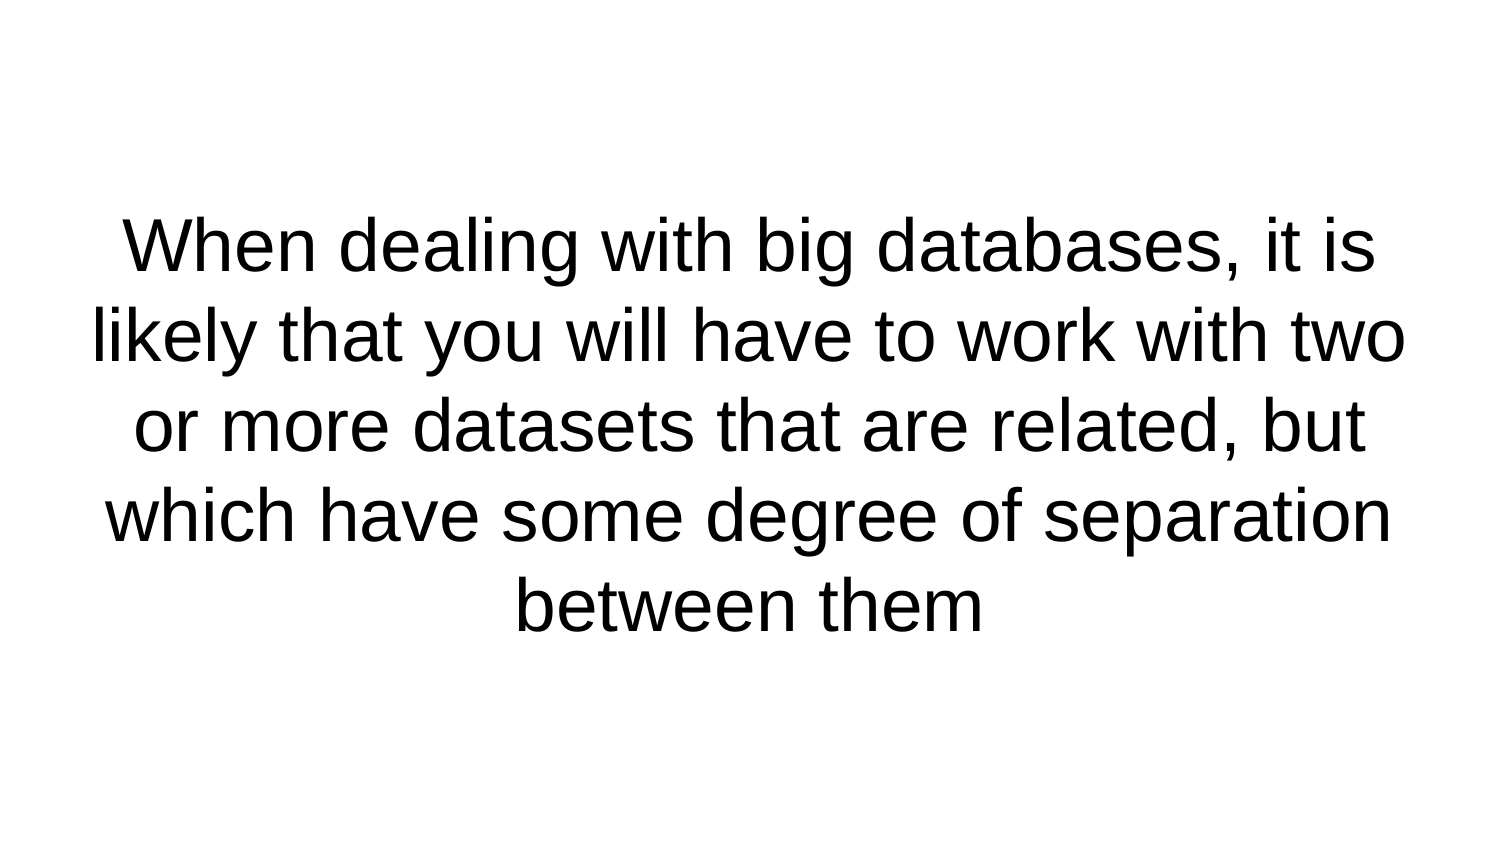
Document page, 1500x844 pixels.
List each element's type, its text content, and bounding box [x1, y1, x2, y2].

title When dealing with big databases, it is likely that you will have to work with two or more datasets that are related, but which have some degree of separation between them [51, 352, 1449, 491]
